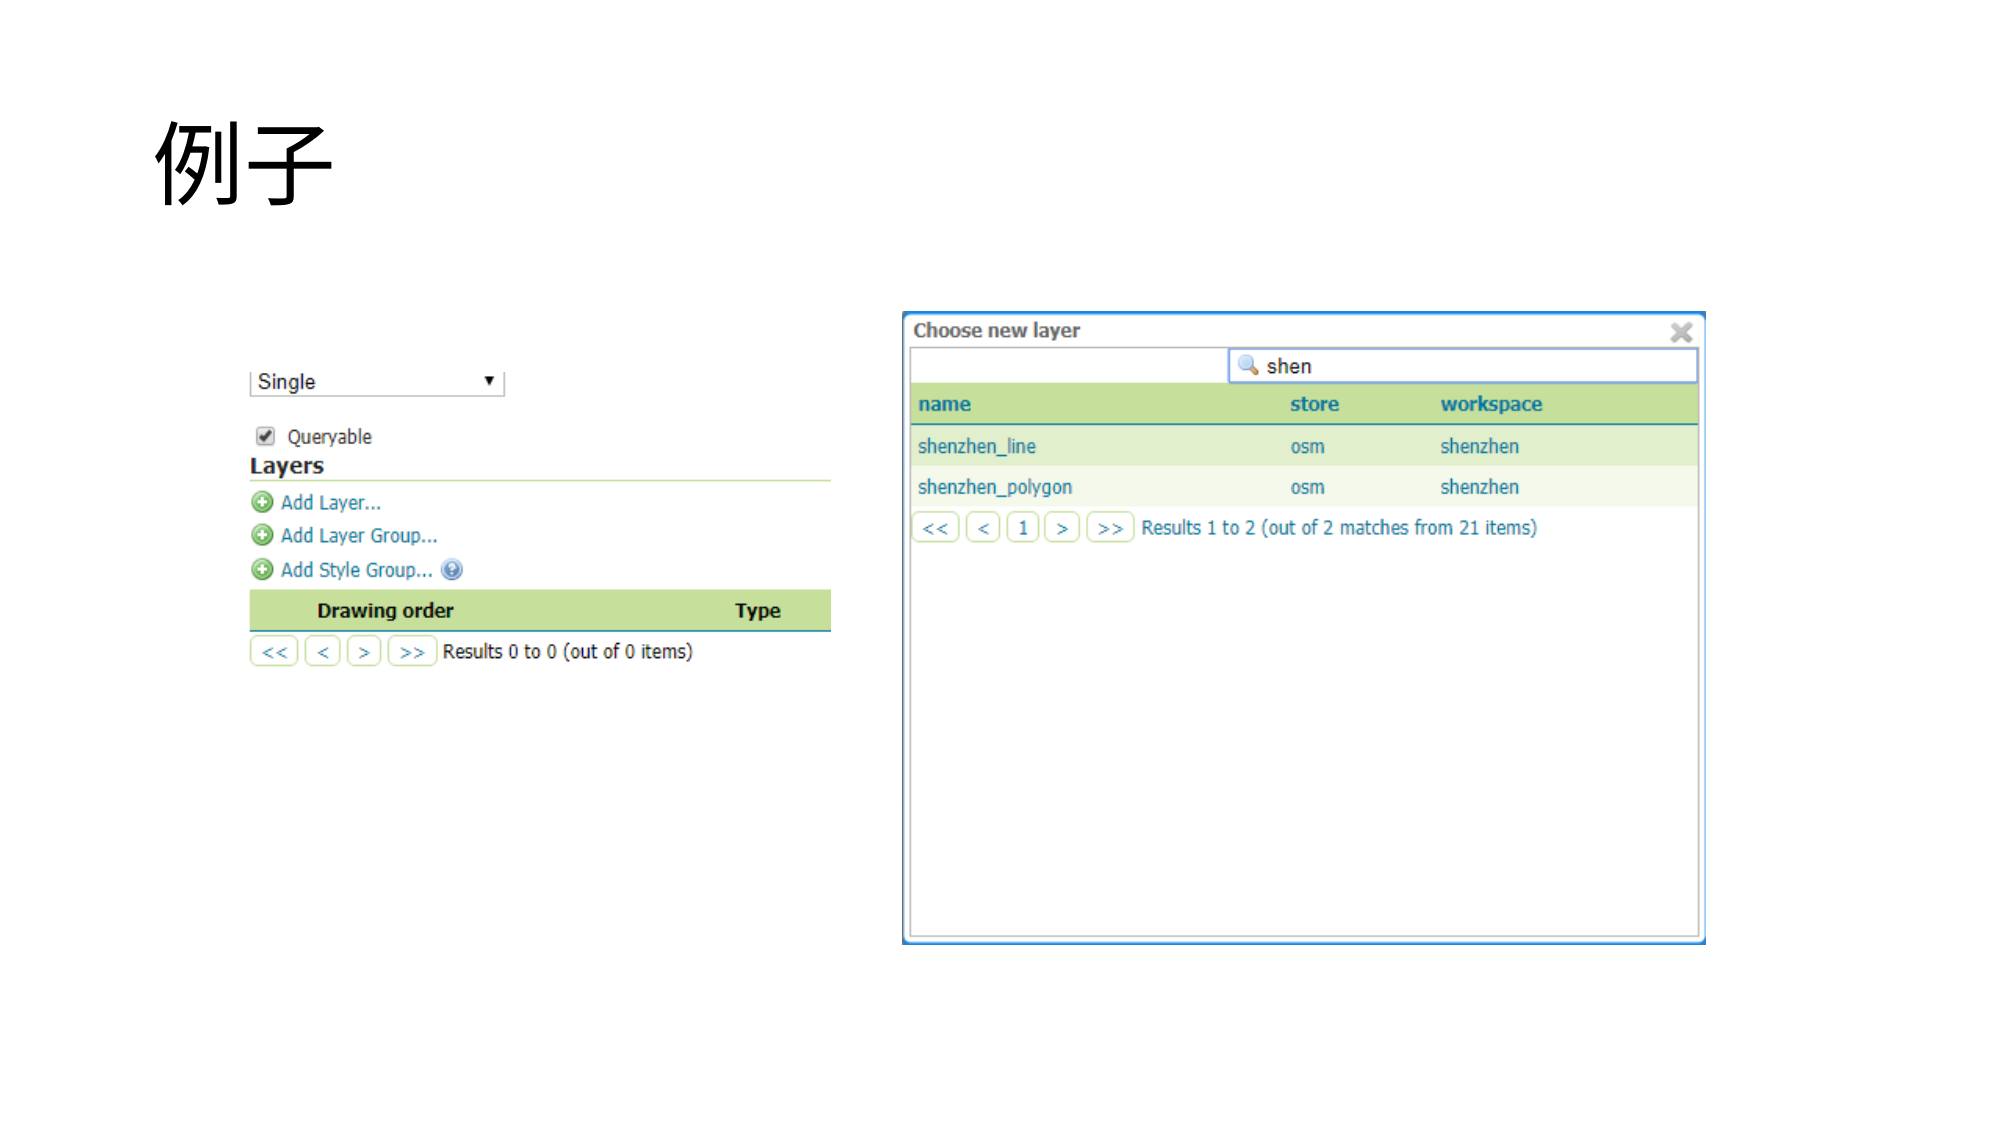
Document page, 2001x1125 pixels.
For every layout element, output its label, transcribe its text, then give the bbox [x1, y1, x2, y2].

picture [902, 311, 1706, 945]
picture [236, 372, 831, 690]
title 例子 [137, 59, 1863, 278]
